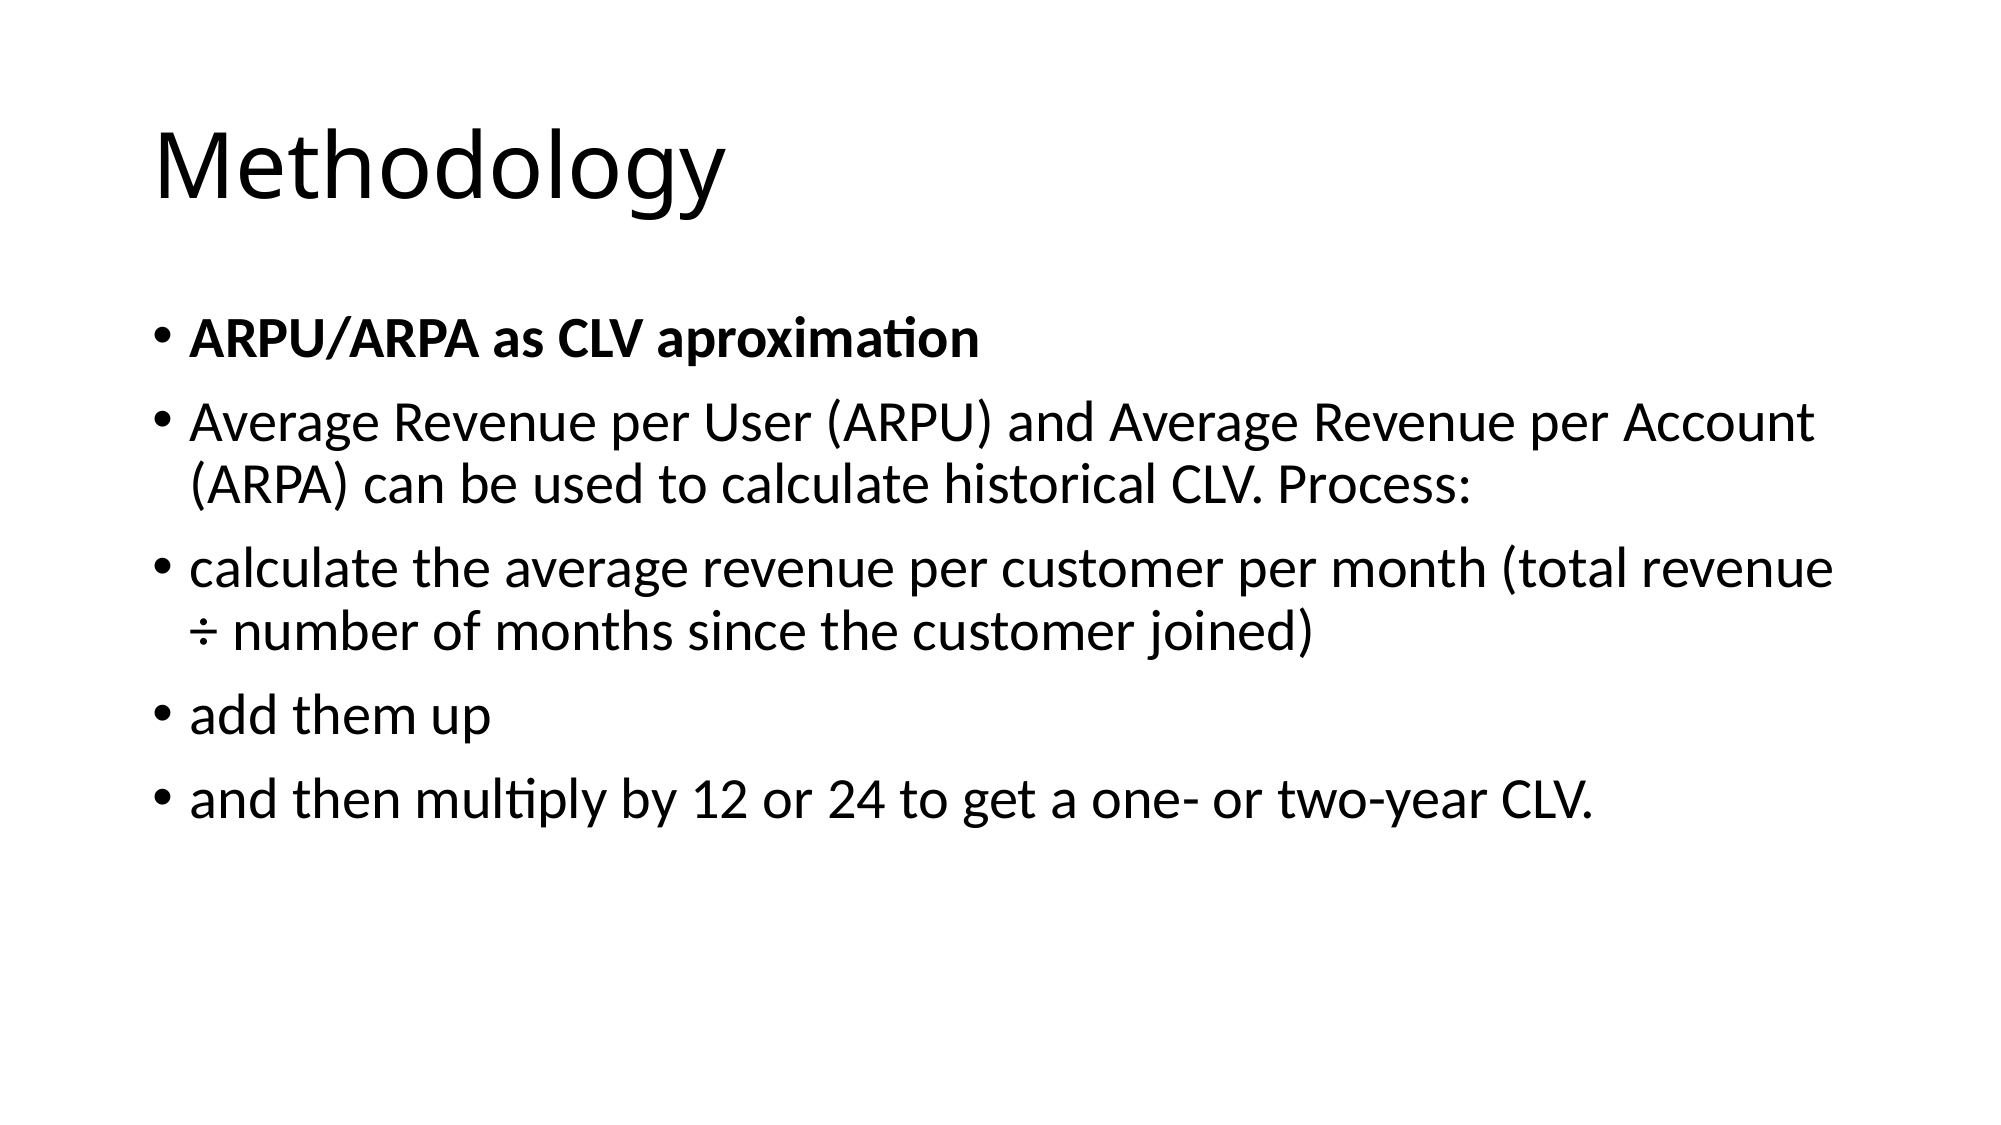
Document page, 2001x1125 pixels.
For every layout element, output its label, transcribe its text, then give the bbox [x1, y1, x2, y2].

list ARPU/ARPA as CLV aproximation Average Revenue per User (ARPU) and Average Revenue per Account (ARPA) can be used to calculate historical CLV. Process: calculate the average revenue per customer per month (total revenue ÷ number of months since the customer joined) add them up and then multiply by 12 or 24 to get a one- or two-year CLV. [137, 299, 1863, 1014]
title Methodology [137, 59, 1863, 278]
